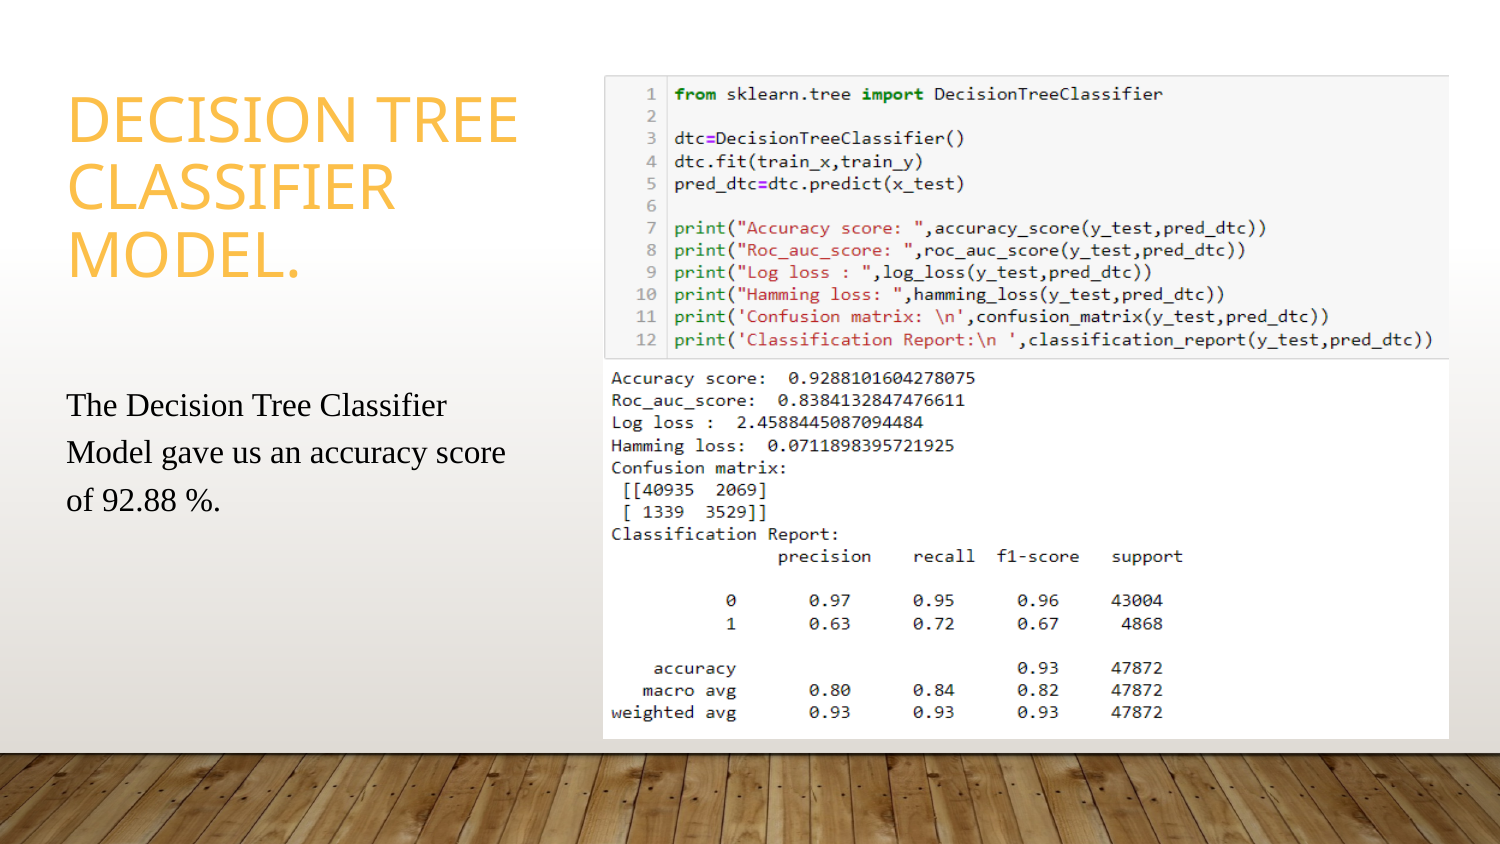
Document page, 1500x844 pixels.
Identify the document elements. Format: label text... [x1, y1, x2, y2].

list The Decision Tree Classifier Model gave us an accuracy score of 92.88 %. [51, 359, 558, 750]
picture [0, 753, 1500, 844]
title DECISION TREE CLASSIFIER MODEL. [51, 72, 635, 248]
picture [602, 73, 1450, 740]
